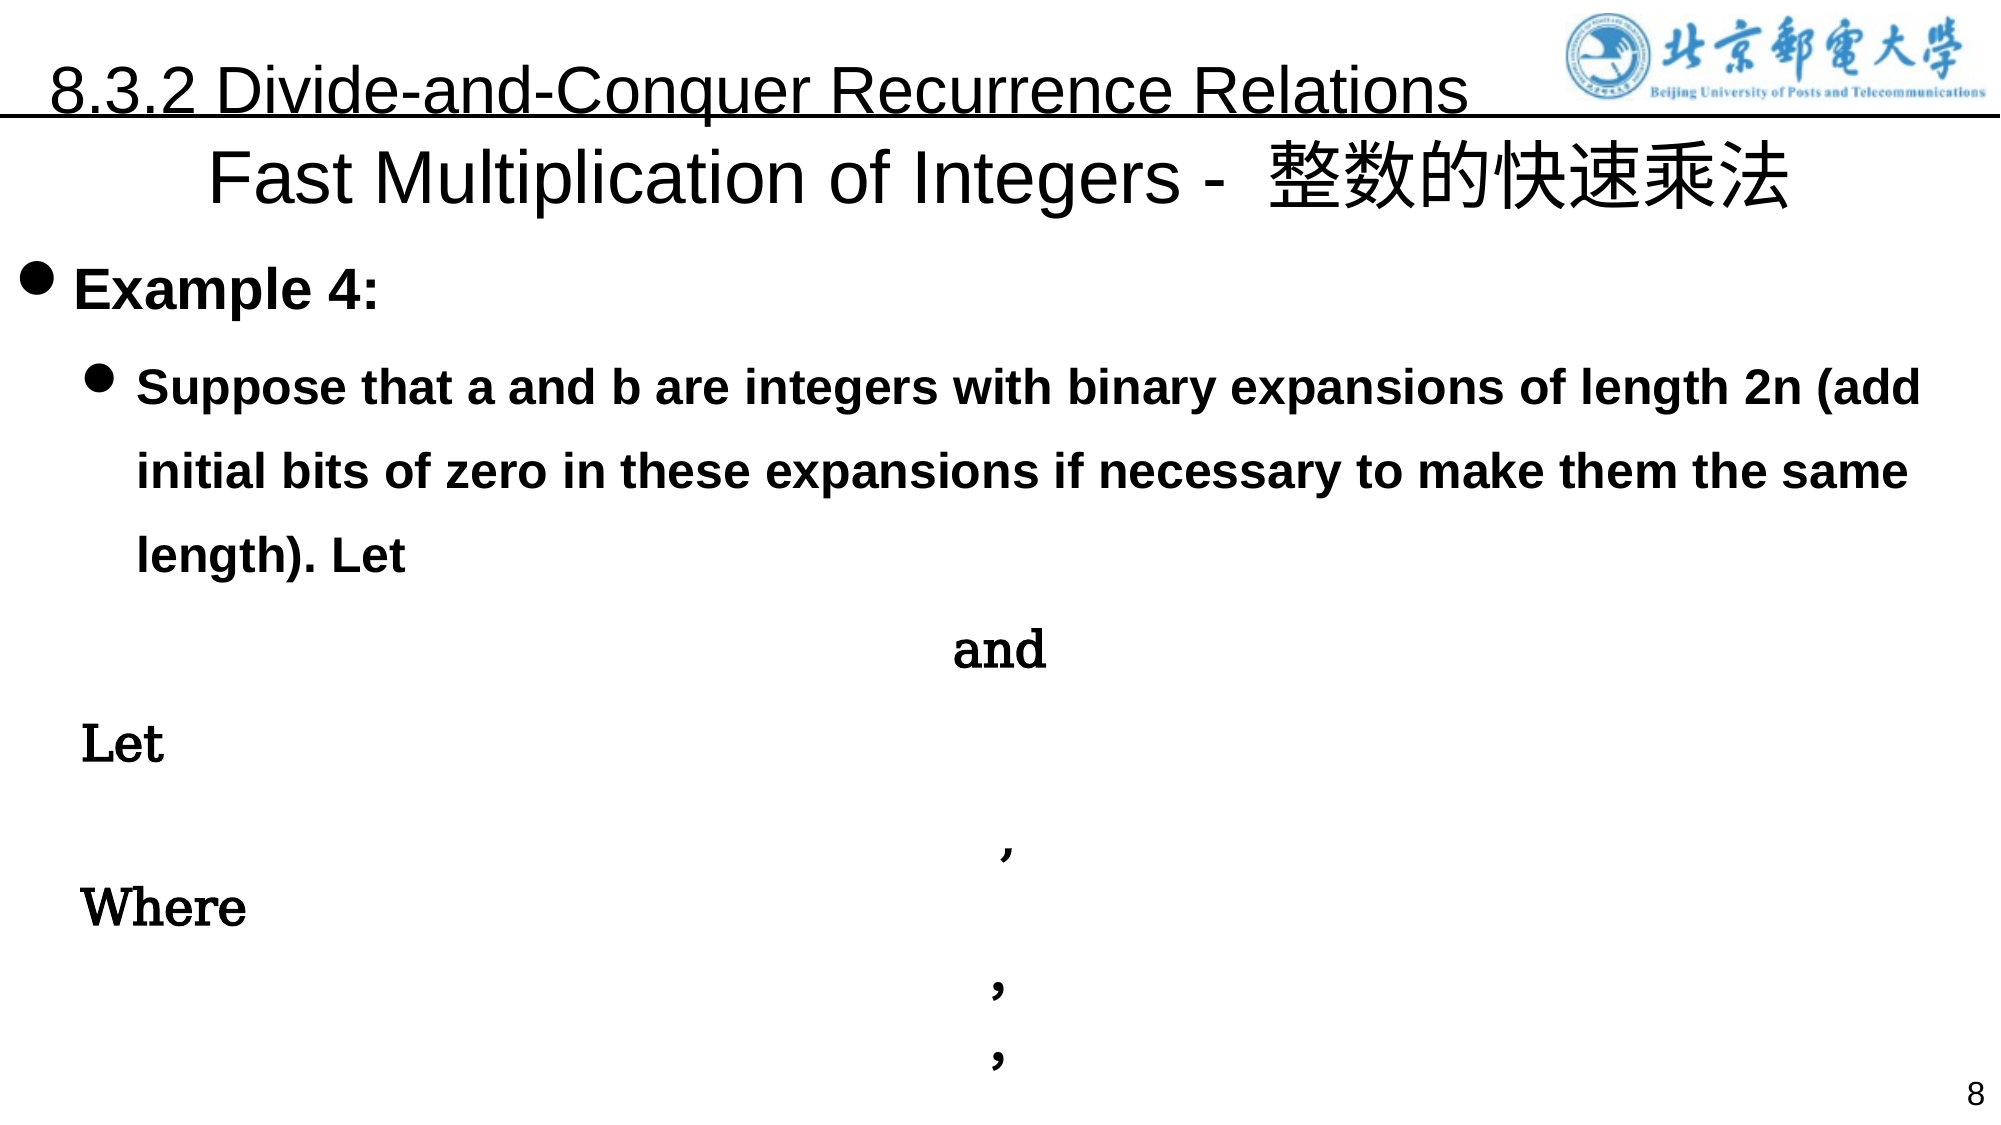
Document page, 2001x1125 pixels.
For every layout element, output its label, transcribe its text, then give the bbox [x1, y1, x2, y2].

picture [1849, 13, 1988, 101]
text_box Fast Multiplication of Integers - 整数的快速乘法 [0, 120, 2000, 226]
text_box 8.3.2 Divide-and-Conquer Recurrence Relations [34, 0, 1849, 135]
